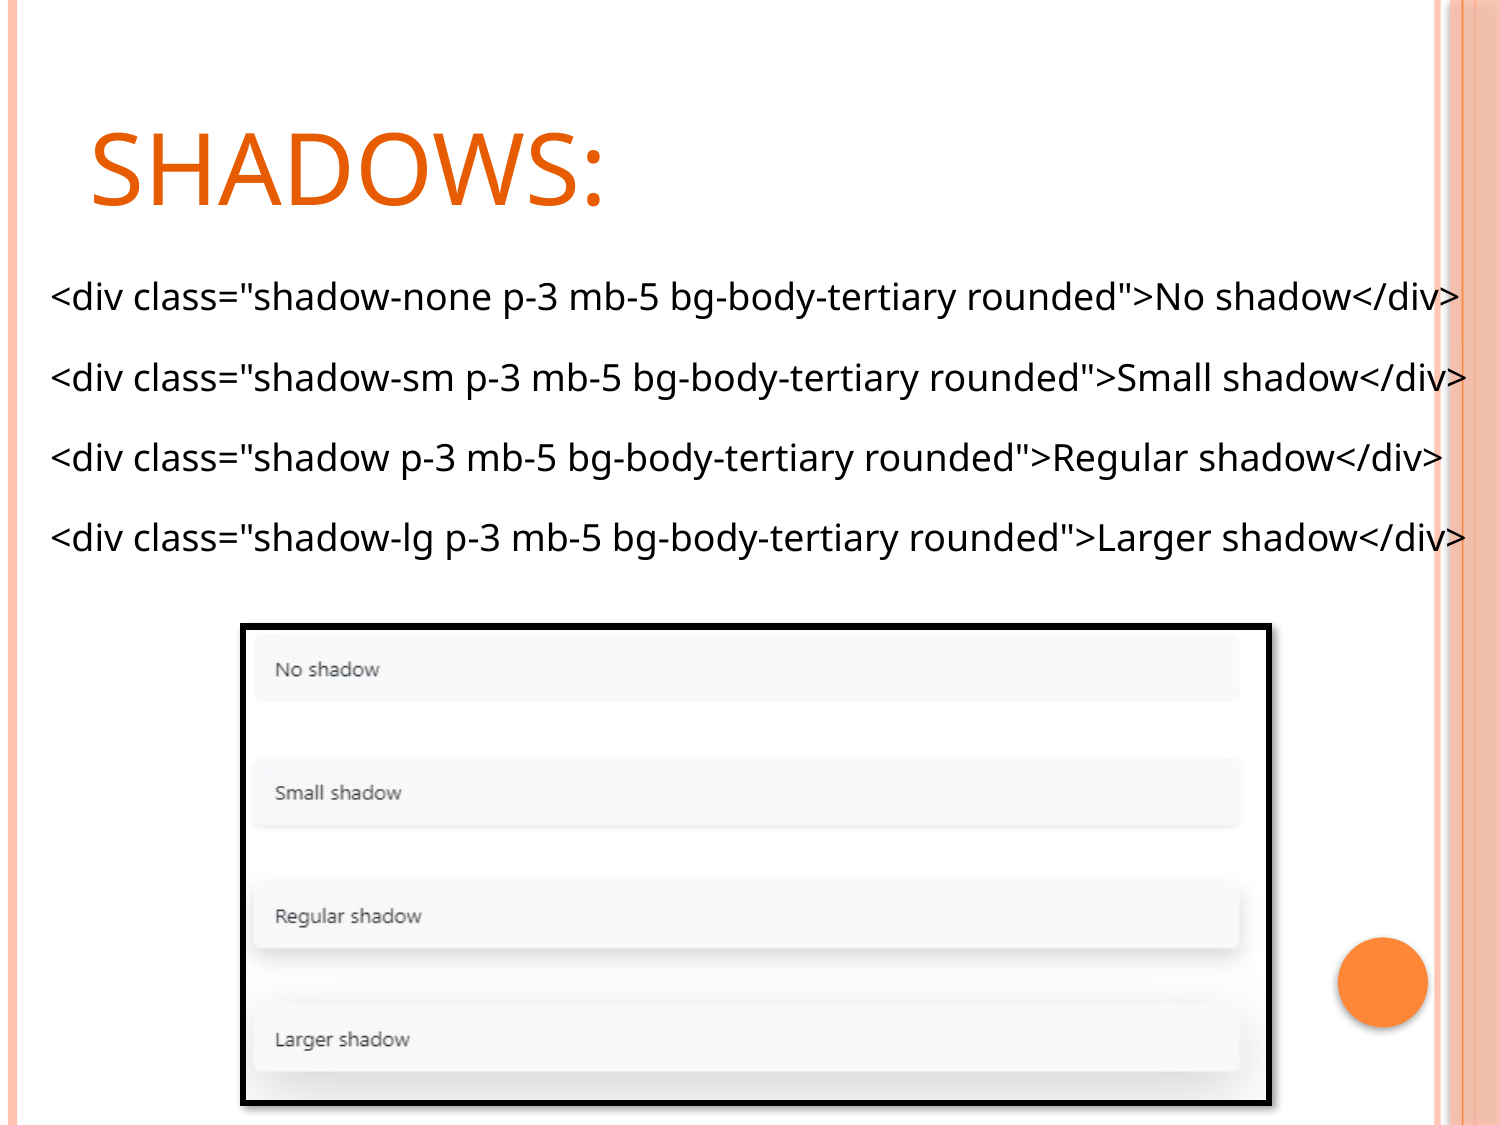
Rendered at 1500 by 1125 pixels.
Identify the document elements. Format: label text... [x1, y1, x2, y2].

picture [245, 629, 1267, 1101]
list <div class="shadow-none p-3 mb-5 bg-body-tertiary rounded">No shadow</div> <div class="shadow-sm p-3 mb-5 bg-body-tertiary rounded">Small shadow</div> <div class="shadow p-3 mb-5 bg-body-tertiary rounded">Regular shadow</div> <div class="shadow-lg p-3 mb-5 bg-body-tertiary rounded">Larger shadow</div> [35, 243, 1500, 622]
title Shadows: [75, 45, 1300, 233]
